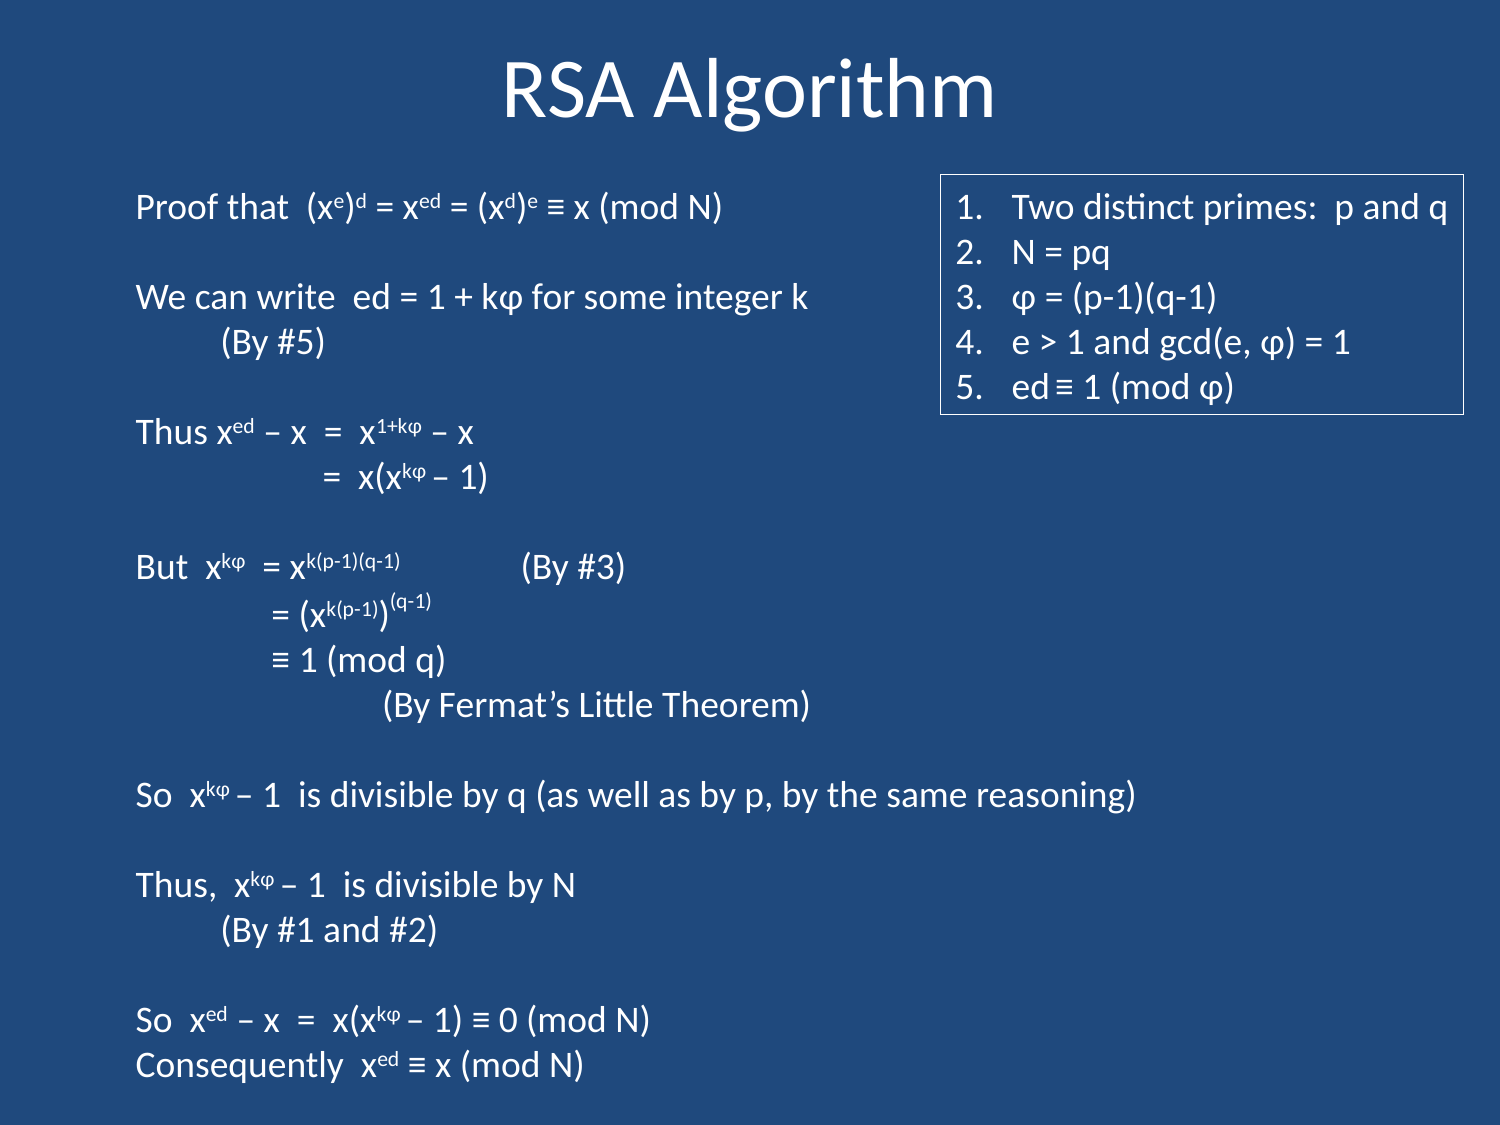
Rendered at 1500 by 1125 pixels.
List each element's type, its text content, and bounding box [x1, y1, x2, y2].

text_box Two distinct primes: p and q N = pq φ = (p-1)(q-1) e > 1 and gcd(e, φ) = 1 ed ≡ 1 (mod φ) [940, 174, 1464, 415]
text_box Proof that (xe)d = xed = (xd)e ≡ x (mod N) We can write ed = 1 + kφ for some integer k (By #5) Thus xed – x = x1+kφ – x = x(xkφ – 1) But xkφ = xk(p-1)(q-1) (By #3) = (xk(p-1))(q-1) ≡ 1 (mod q) (By Fermat’s Little Theorem) So xkφ – 1 is divisible by q (as well as by p, by the same reasoning) Thus, xkφ – 1 is divisible by N (By #1 and #2) So xed – x = x(xkφ – 1) ≡ 0 (mod N) Consequently xed ≡ x (mod N) [120, 174, 1153, 1093]
title RSA Algorithm [75, 24, 1425, 143]
